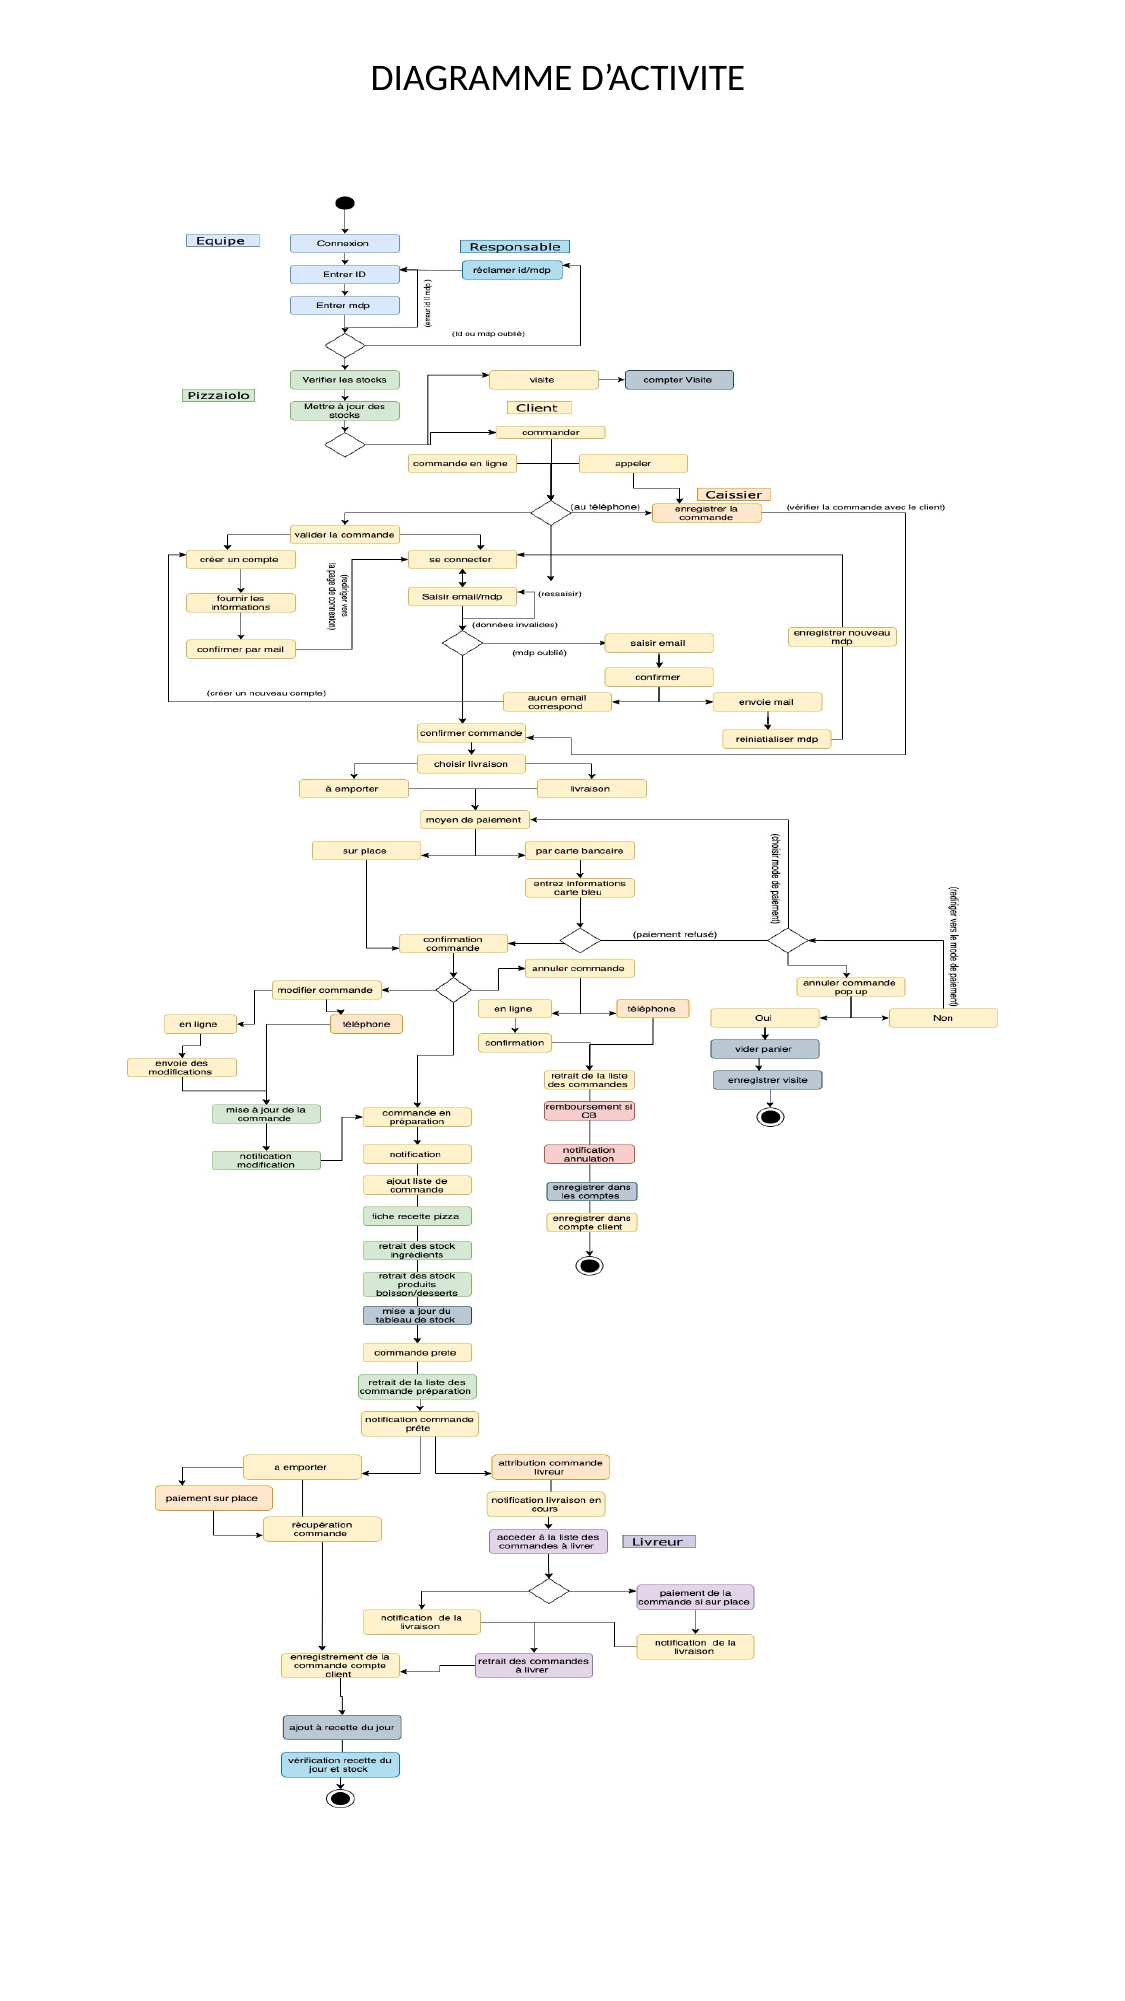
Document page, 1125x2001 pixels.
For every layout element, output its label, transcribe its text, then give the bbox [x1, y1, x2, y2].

picture [127, 192, 998, 1808]
text_box DIAGRAMME D’ACTIVITE [355, 45, 770, 106]
